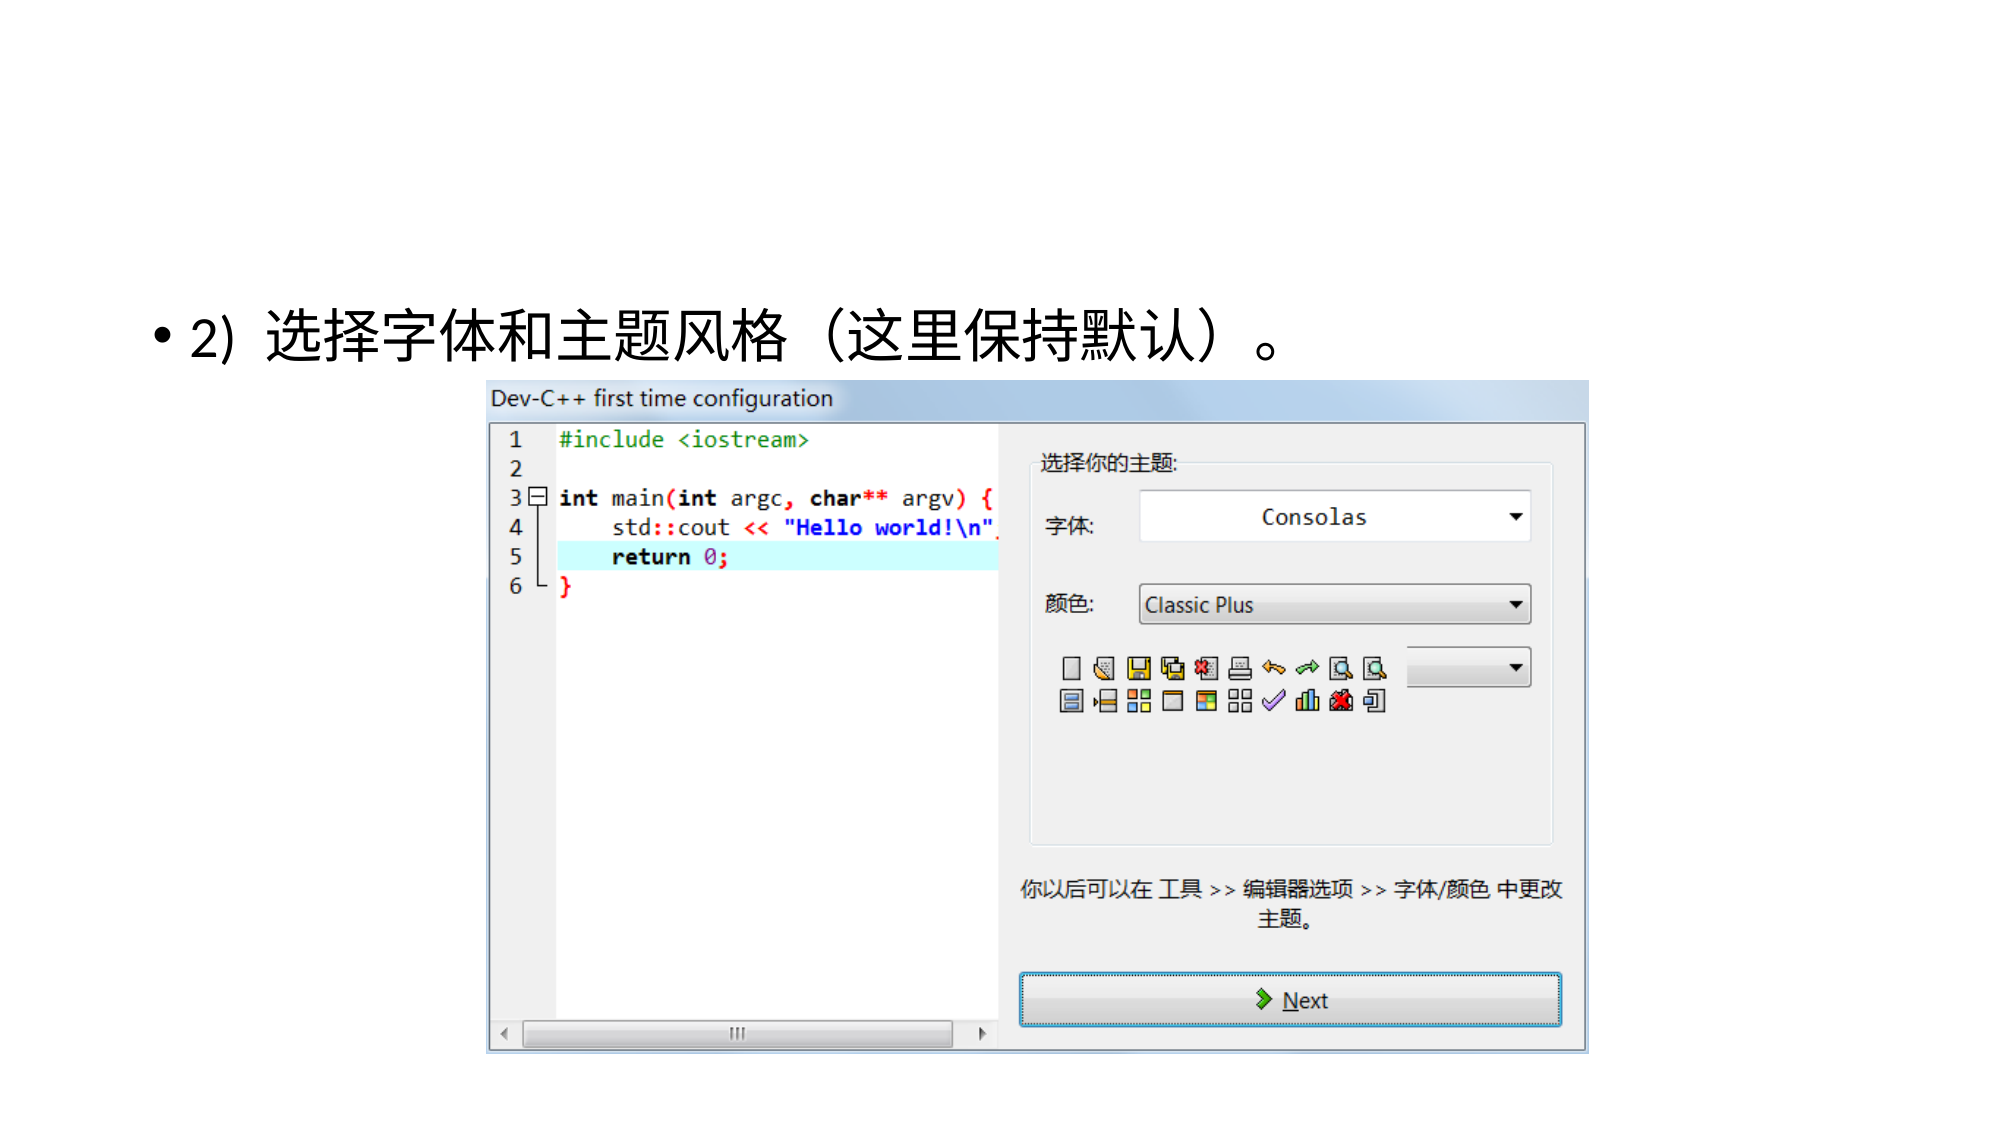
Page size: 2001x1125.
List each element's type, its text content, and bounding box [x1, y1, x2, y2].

list 2) 选择字体和主题风格（这里保持默认）。 [137, 299, 1863, 1014]
picture [485, 380, 1589, 1054]
